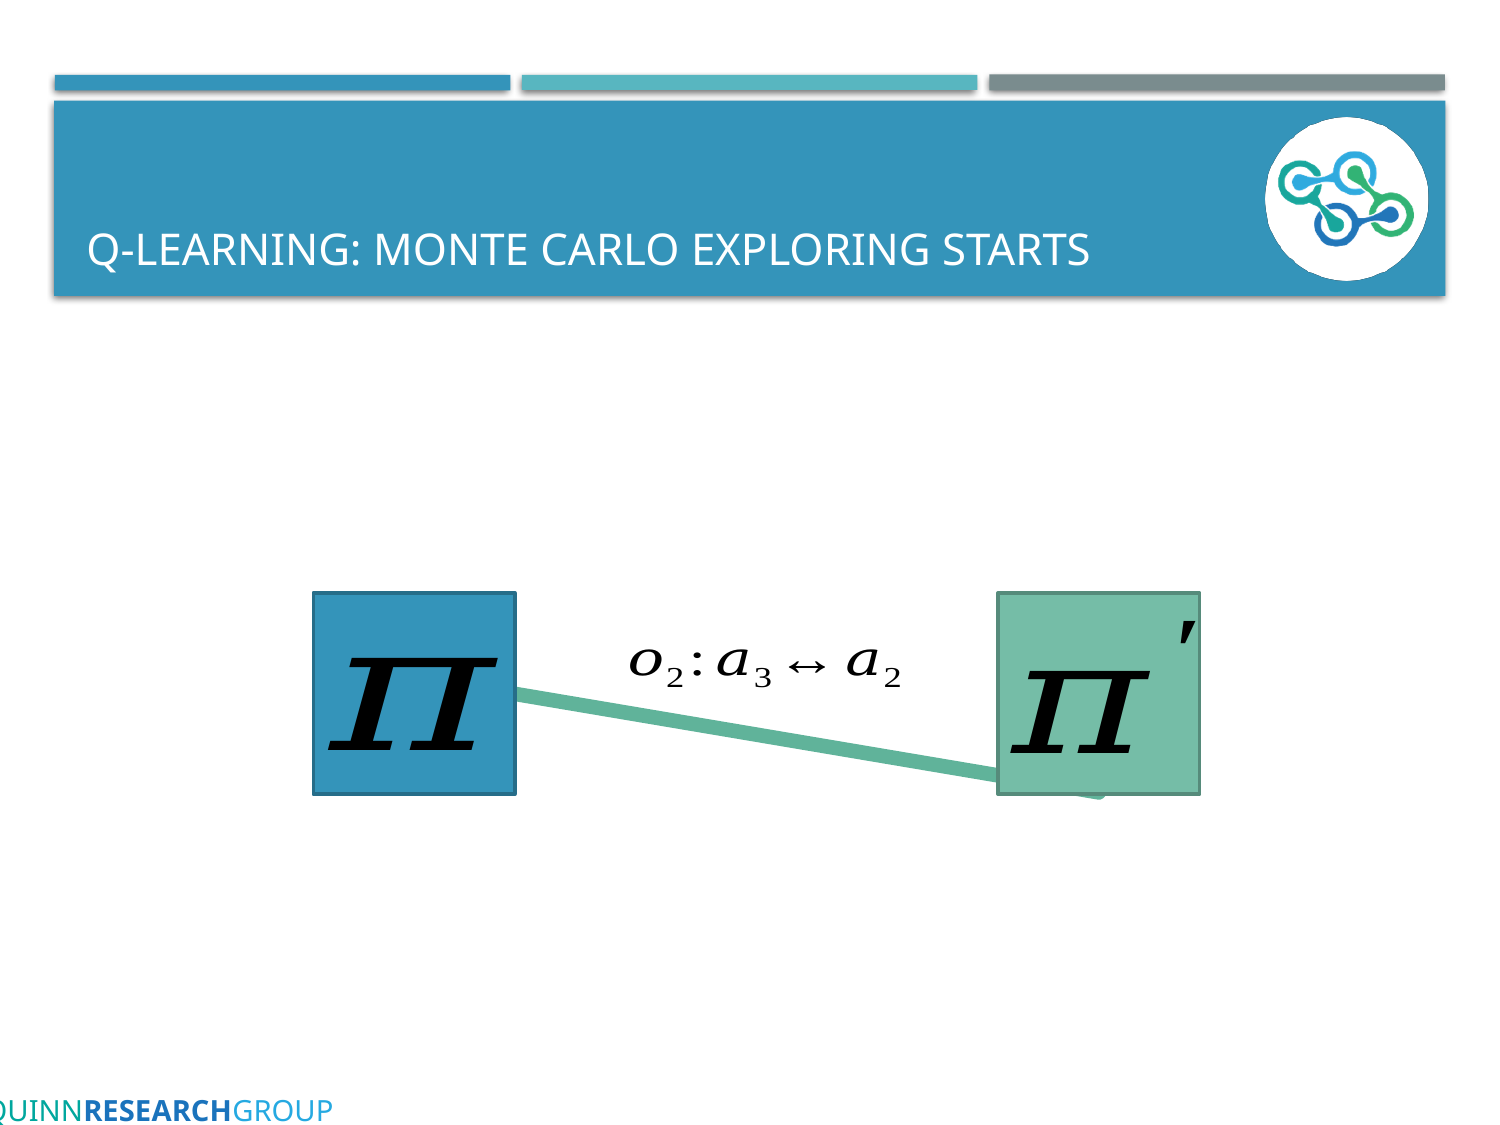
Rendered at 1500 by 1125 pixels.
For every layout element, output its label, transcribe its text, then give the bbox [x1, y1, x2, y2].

picture [1254, 98, 1455, 299]
title Q-learning: MONTE CARLO EXPLORING STARTS [71, 115, 1429, 282]
